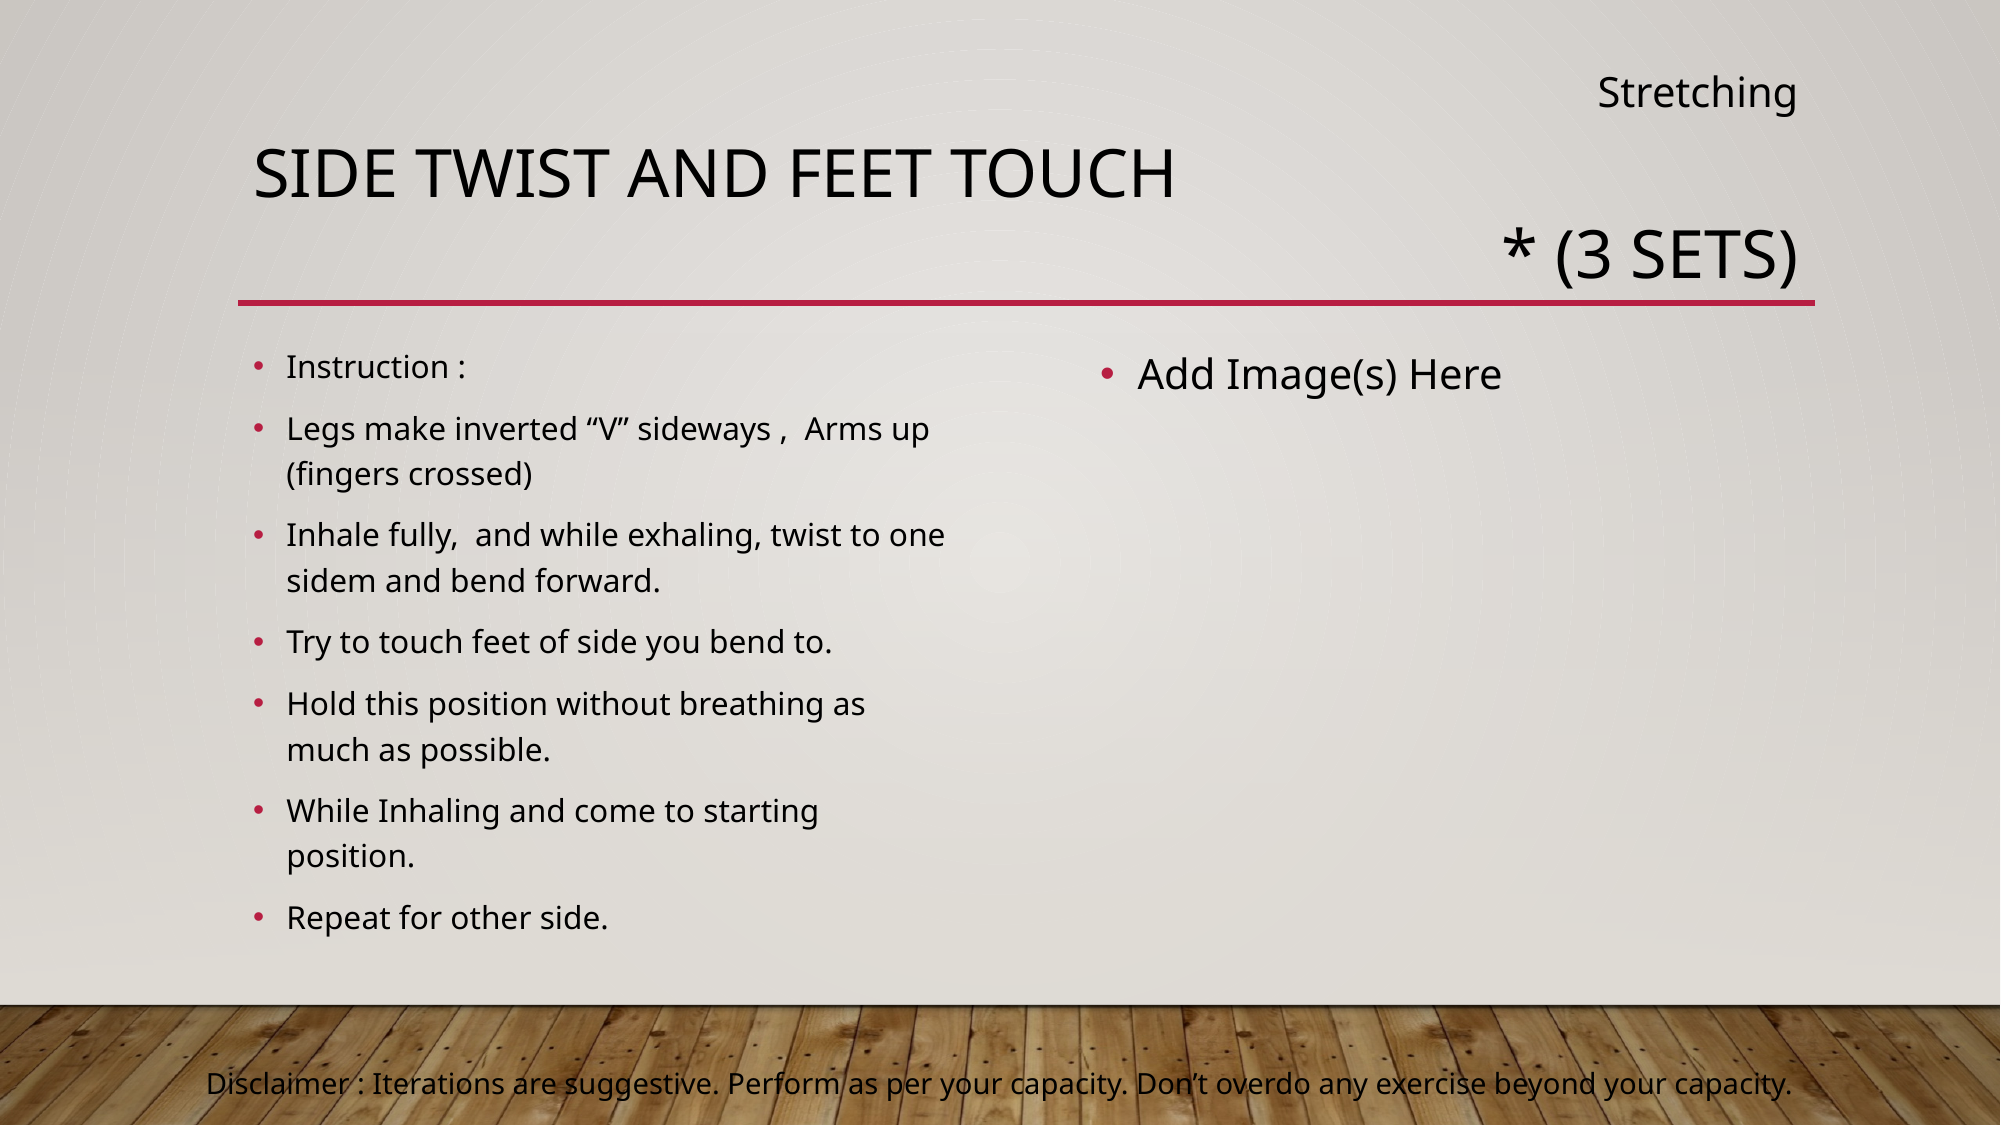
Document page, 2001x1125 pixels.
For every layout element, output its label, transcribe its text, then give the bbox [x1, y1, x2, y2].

text_box Disclaimer : Iterations are suggestive. Perform as per your capacity. Don’t overdo any exercise beyond your capacity. [191, 1057, 1809, 1108]
title Side twist and feet touch [238, 131, 1814, 233]
text_box * (3 sets) [1299, 213, 1814, 315]
text_box Stretching [1085, 48, 1814, 132]
picture [0, 1005, 2000, 1125]
list Add Image(s) Here [1085, 330, 1814, 897]
text_box Instruction : Legs make inverted “V” sideways , Arms up (fingers crossed) Inhale fully, and while exhaling, twist to one sidem and bend forward. Try to touch feet of side you bend to. Hold this position without breathing as much as possible. While Inhaling and come to starting position. Repeat for other side. [238, 331, 967, 947]
